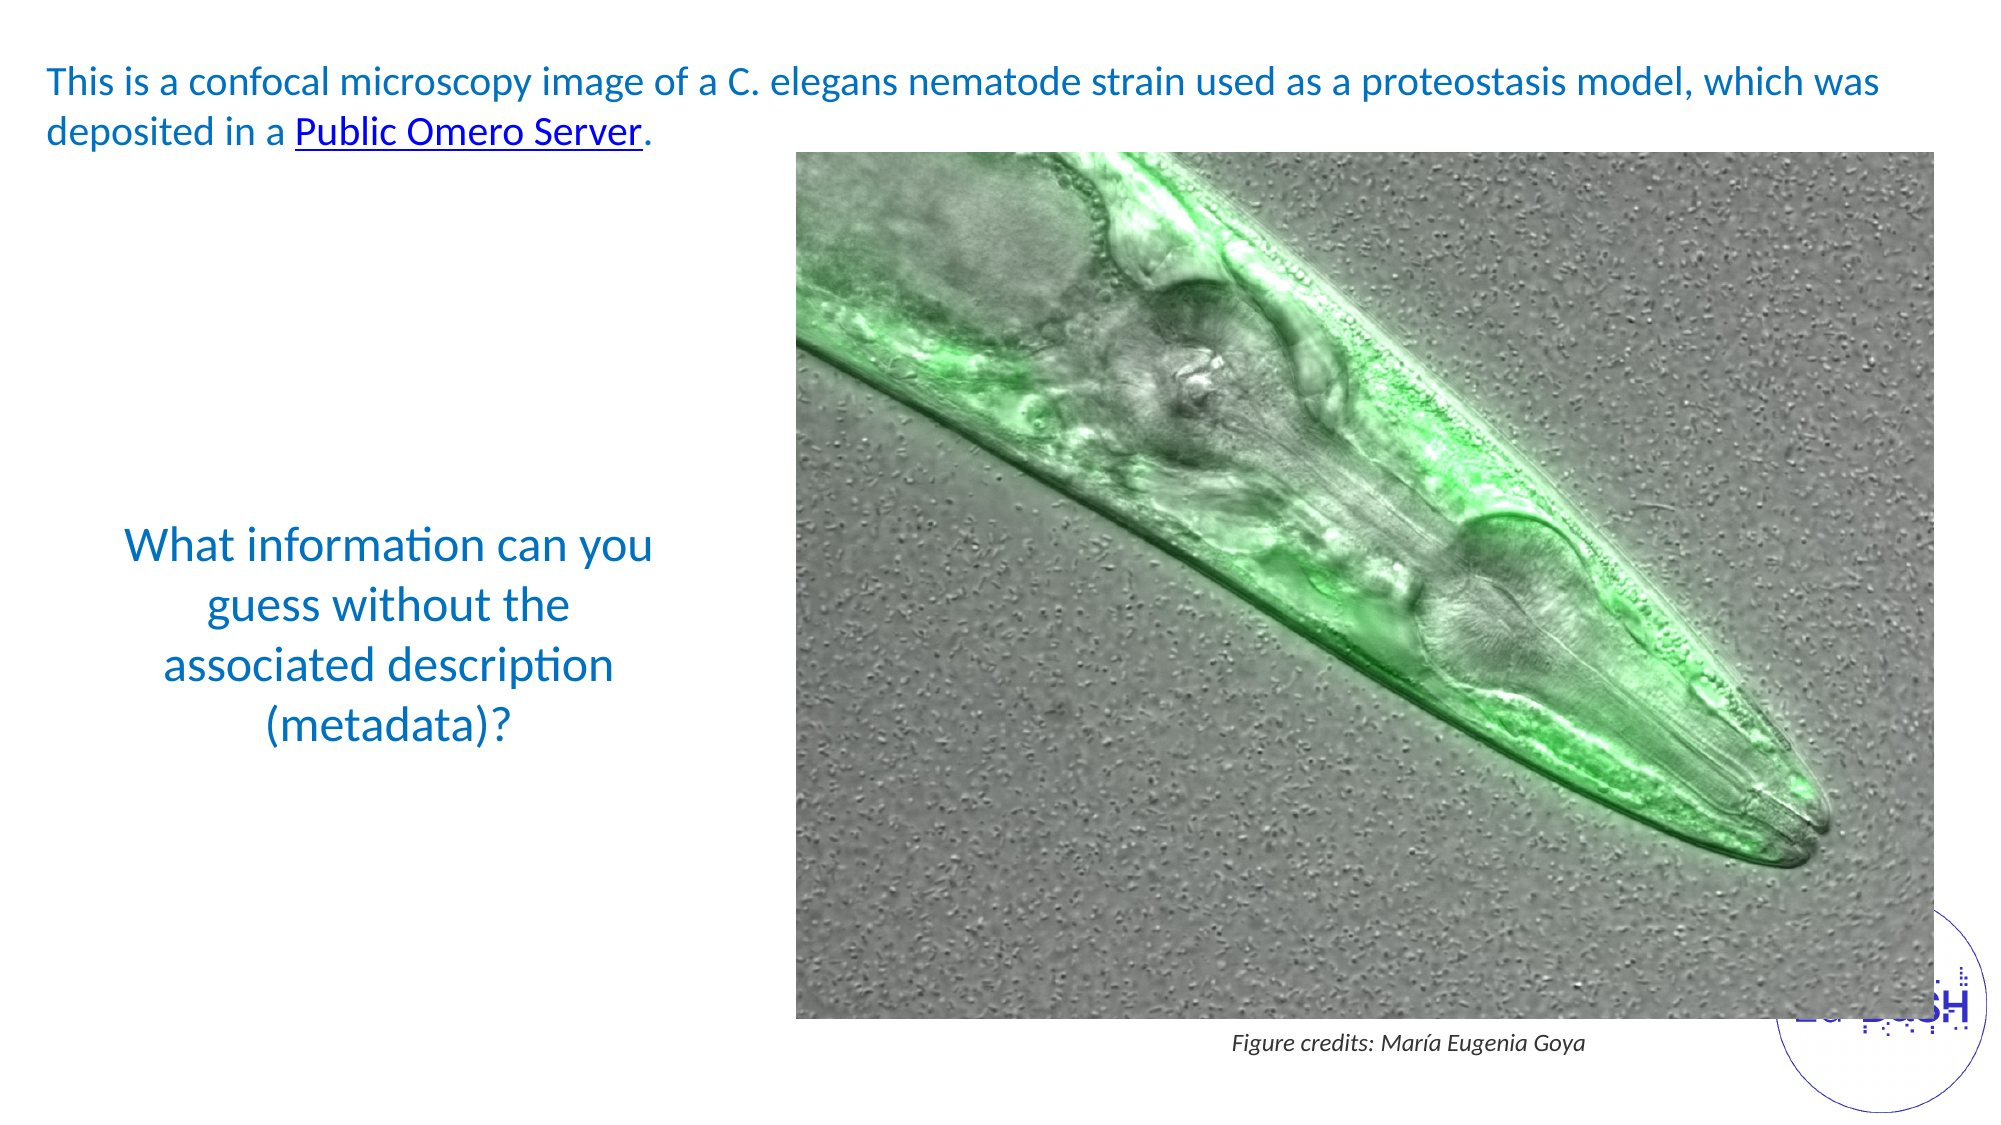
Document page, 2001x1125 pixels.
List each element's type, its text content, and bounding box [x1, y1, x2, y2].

text_box This is a confocal microscopy image of a C. elegans nematode strain used as a proteostasis model, which was deposited in a Public Omero Server. [38, 46, 1892, 162]
text_box What information can you guess without the associated description (metadata)? [94, 504, 683, 759]
picture [796, 152, 1987, 1113]
text_box Figure credits: María Eugenia Goya [1224, 1020, 1712, 1064]
